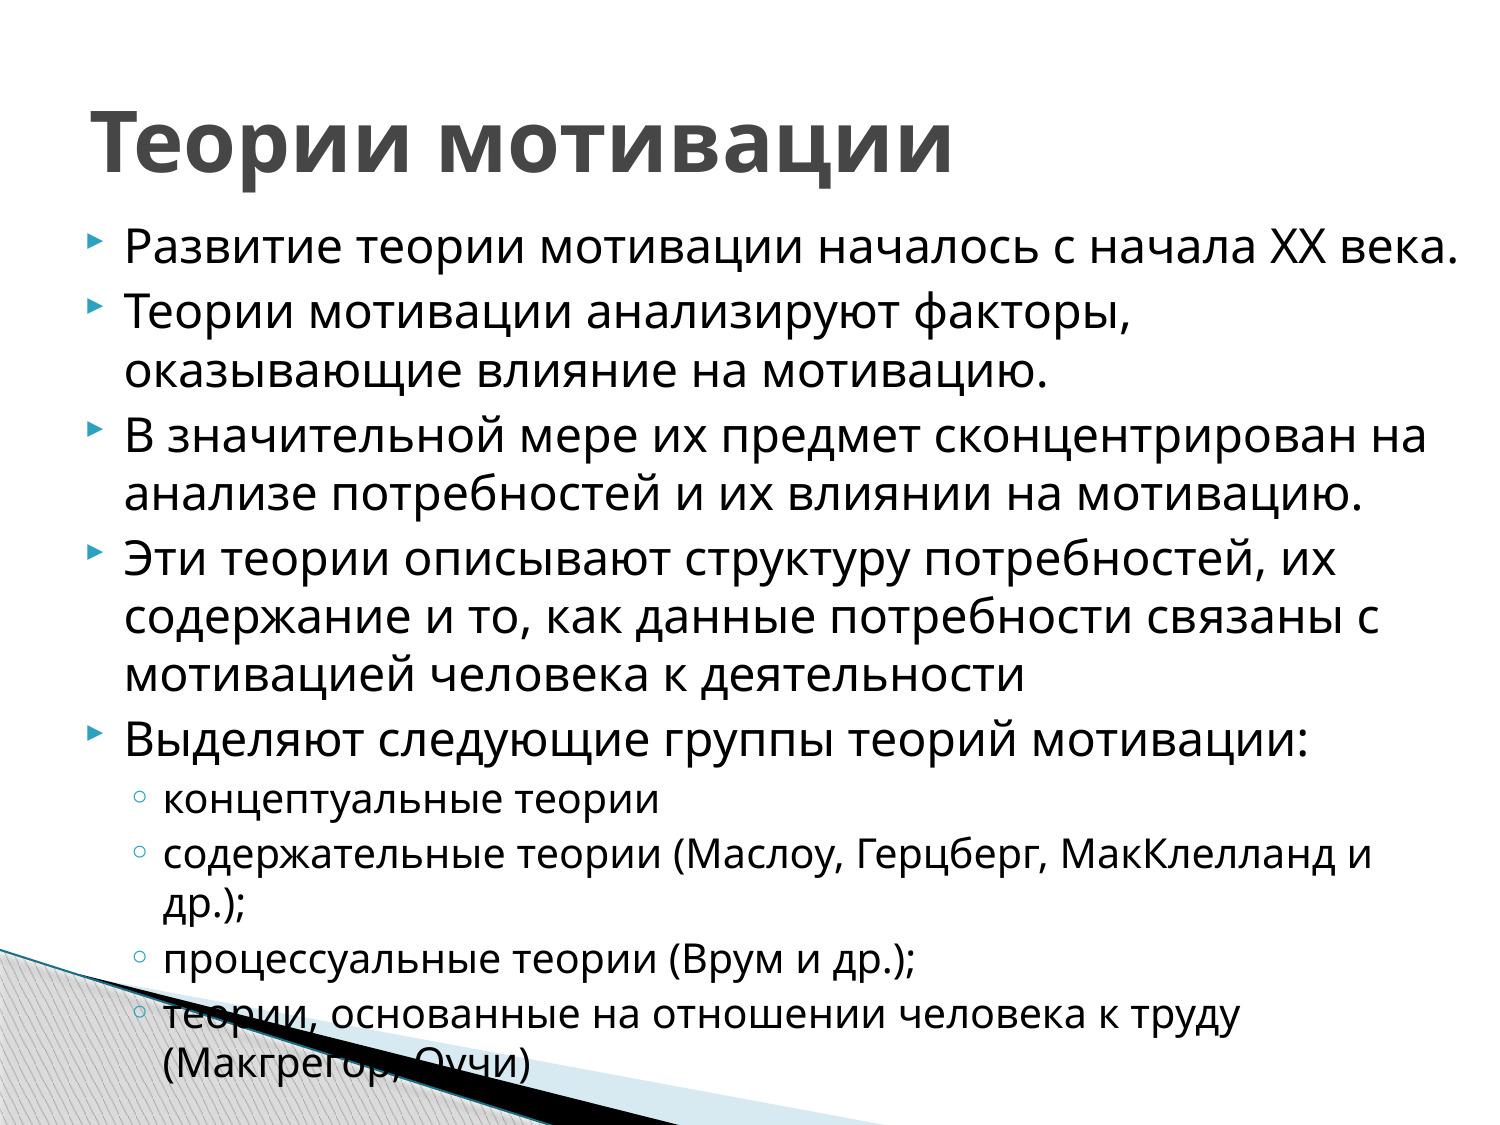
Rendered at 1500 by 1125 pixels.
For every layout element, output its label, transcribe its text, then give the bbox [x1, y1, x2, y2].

title Теории мотивации [75, 45, 1425, 233]
list Развитие теории мотивации началось с начала XX века. Теории мотивации анализируют факторы, оказывающие влияние на мотивацию. В значительной мере их предмет сконцентрирован на анализе потребностей и их влиянии на мотивацию. Эти теории описывают структуру потребностей, их содержание и то, как данные потребности связаны с мотивацией человека к деятельности Выделяют следующие группы теорий мотивации: концептуальные теории содержательные теории (Маслоу, Герцберг, МакКлелланд и др.); процессуальные теории (Врум и др.); теории, основанные на отношении человека к труду (Макгрегор, Оучи) [53, 208, 1479, 1094]
